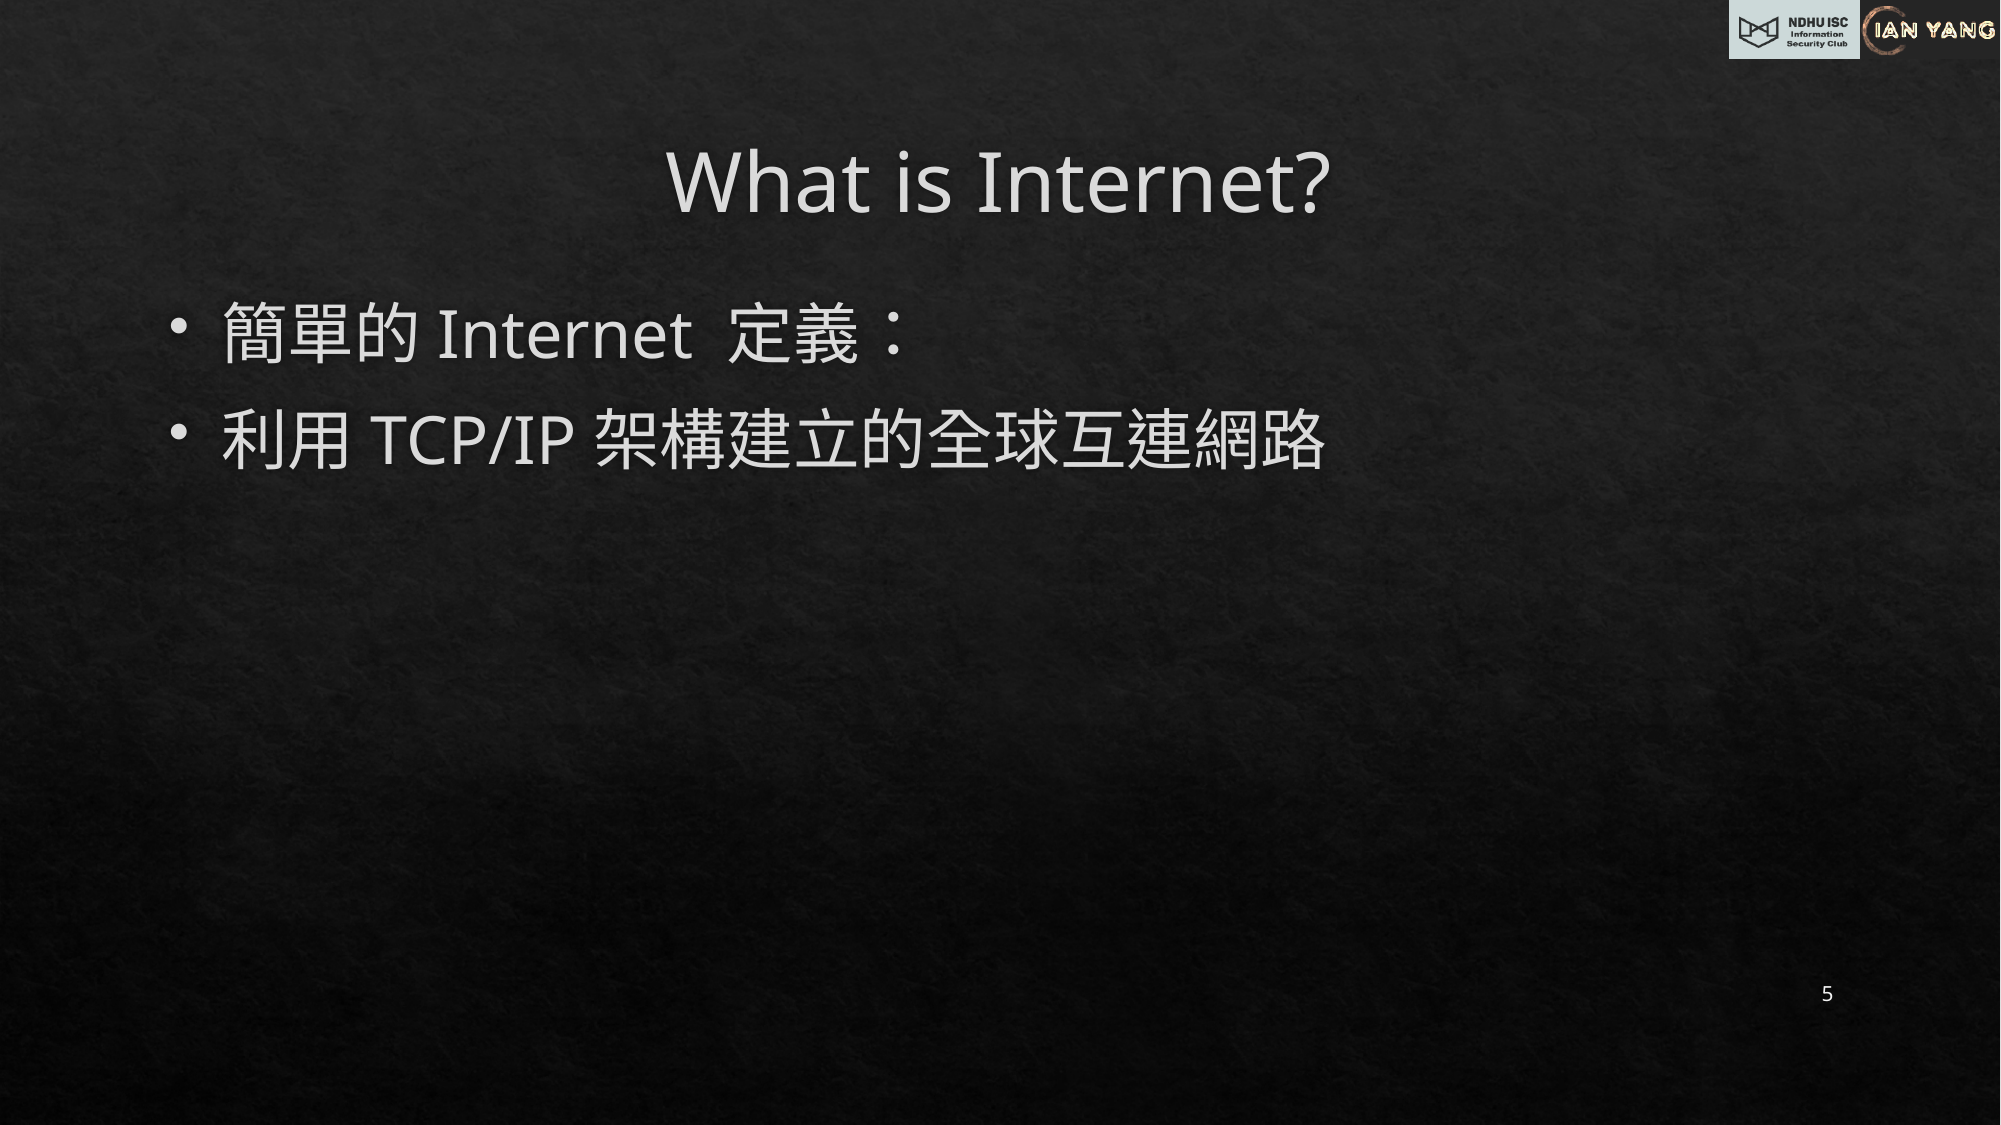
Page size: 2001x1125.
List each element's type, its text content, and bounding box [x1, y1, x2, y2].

title What is Internet? [149, 99, 1849, 260]
picture [1860, 0, 2000, 59]
list 簡單的Internet 定義： 利用TCP/IP架構建立的全球互連網路 [149, 284, 1849, 950]
slide_number 5 [1724, 965, 1849, 1025]
